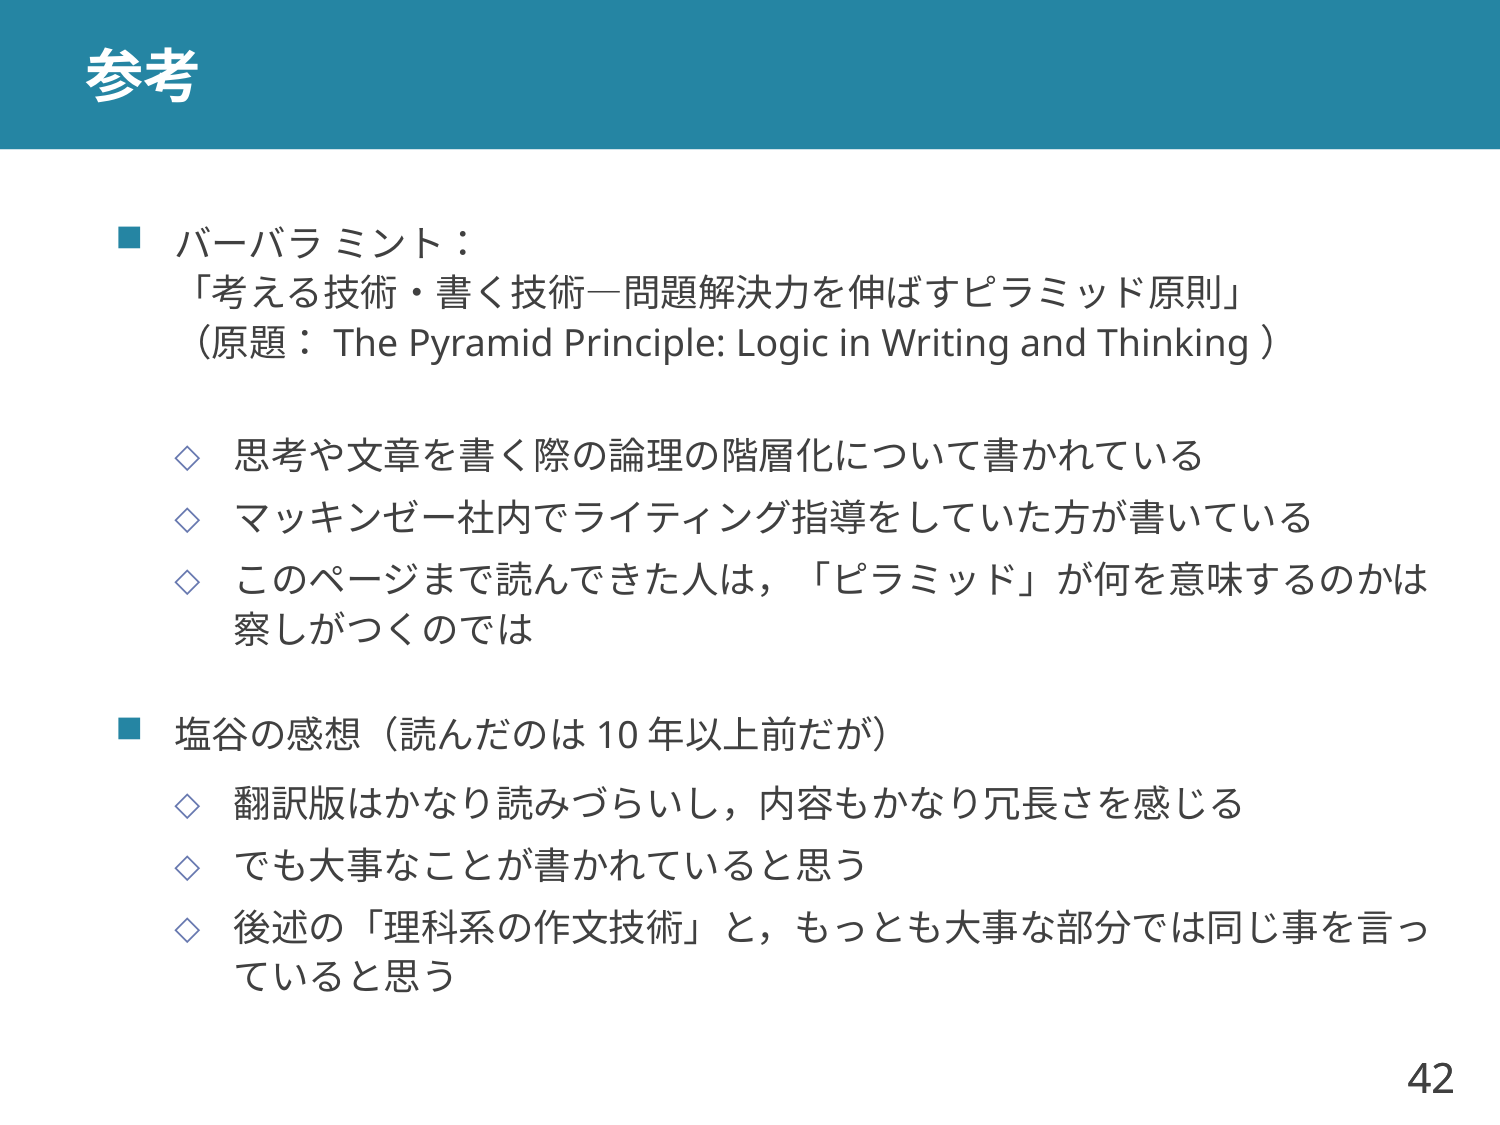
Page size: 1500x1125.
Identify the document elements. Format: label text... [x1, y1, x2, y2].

title 参考 [70, 0, 1500, 150]
list バーバラ ミント： 「考える技術・書く技術―問題解決力を伸ばすピラミッド原則」 （原題：The Pyramid Principle: Logic in Writing and Thinking） 思考や文章を書く際の論理の階層化について書かれている マッキンゼー社内でライティング指導をしていた方が書いている このページまで読んできた人は，「ピラミッド」が何を意味するのかは察しがつくのでは 塩谷の感想（読んだのは10年以上前だが） 翻訳版はかなり読みづらいし，内容もかなり冗長さを感じる でも大事なことが書かれていると思う 後述の「理科系の作文技術」と，もっとも大事な部分では同じ事を言っていると思う [100, 178, 1459, 1036]
